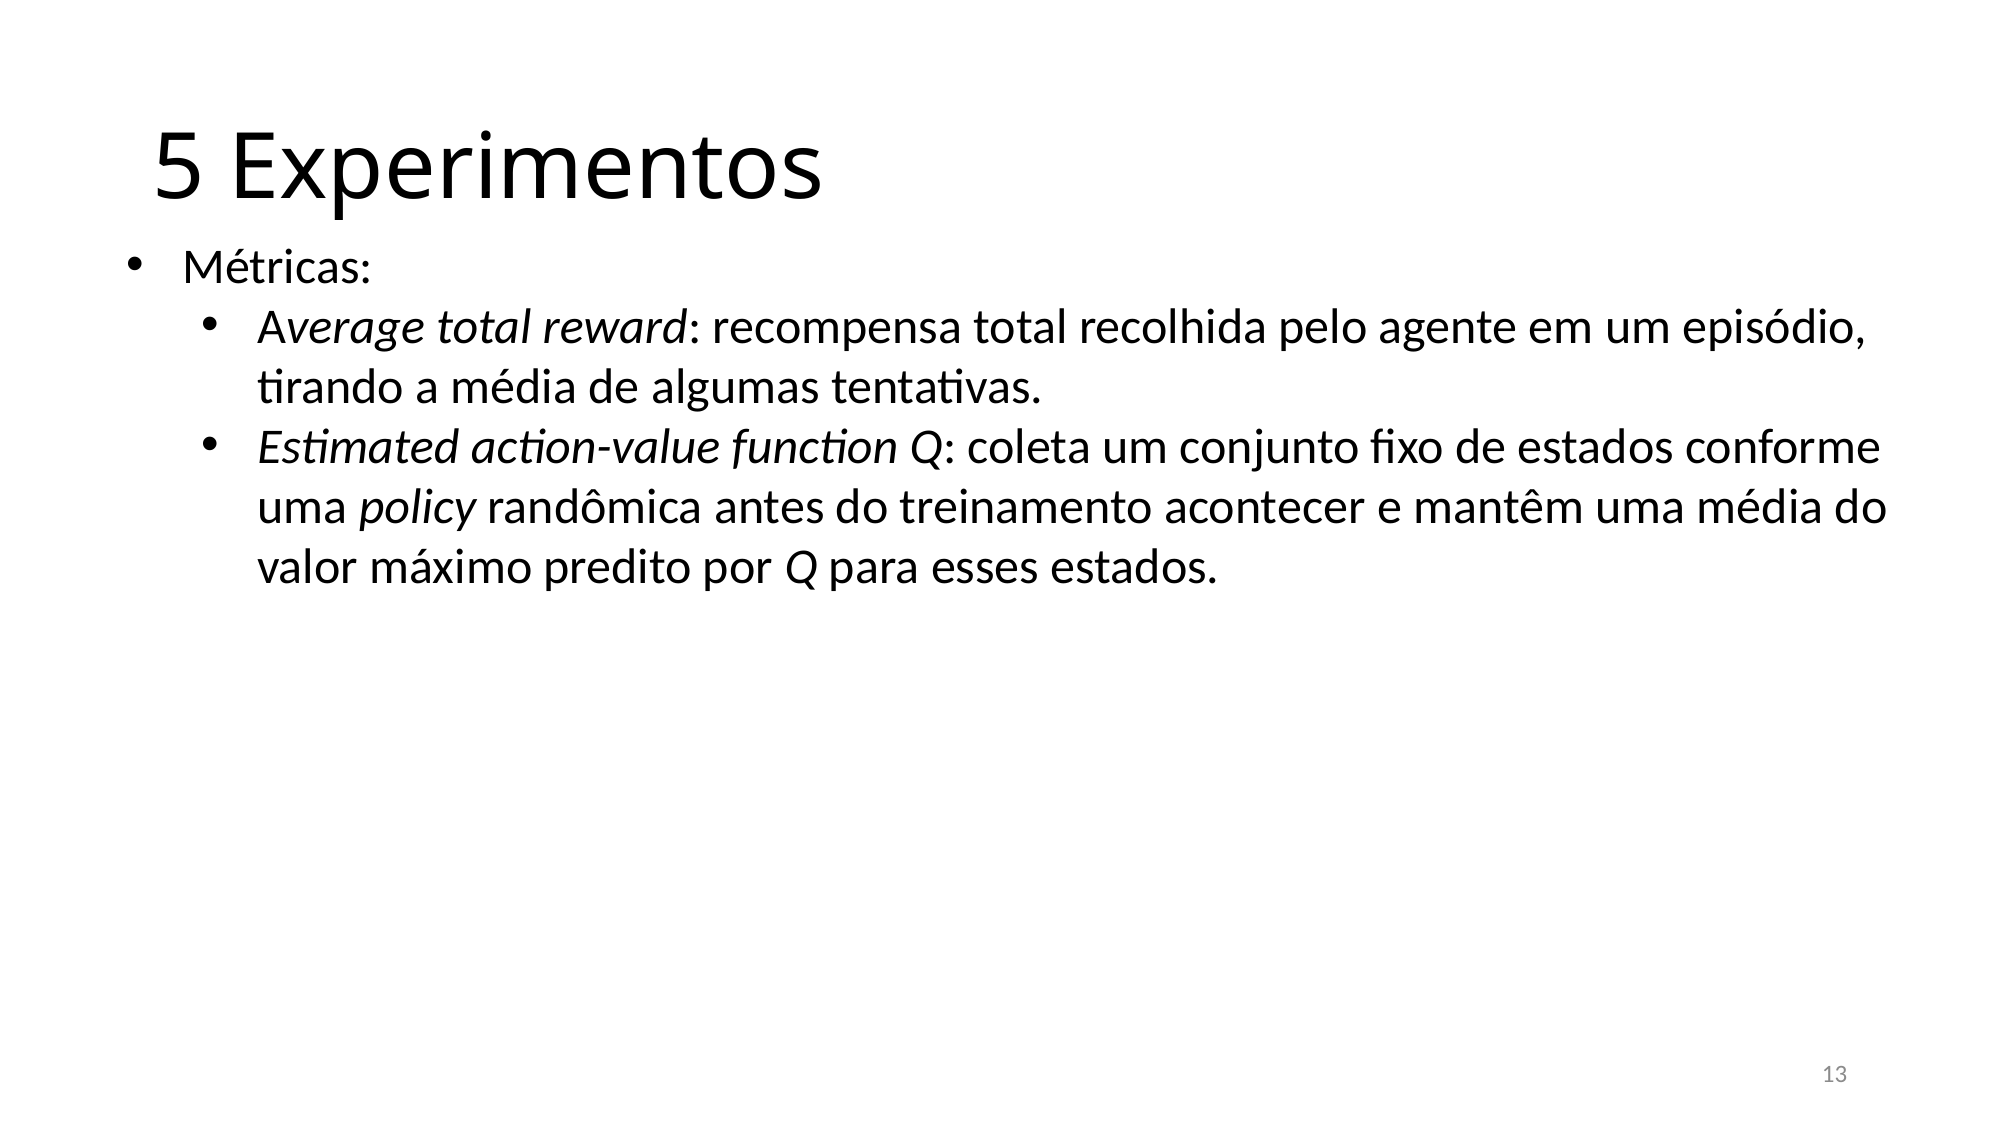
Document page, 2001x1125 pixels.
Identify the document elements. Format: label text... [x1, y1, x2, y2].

title 5 Experimentos [137, 59, 1932, 226]
slide_number 13 [1412, 1042, 1863, 1103]
text_box Métricas: Average total reward: recompensa total recolhida pelo agente em um episódio, tirando a média de algumas tentativas. Estimated action-value function Q: coleta um conjunto fixo de estados conforme uma policy randômica antes do treinamento acontecer e mantêm uma média do valor máximo predito por Q para esses estados. [111, 226, 1985, 601]
